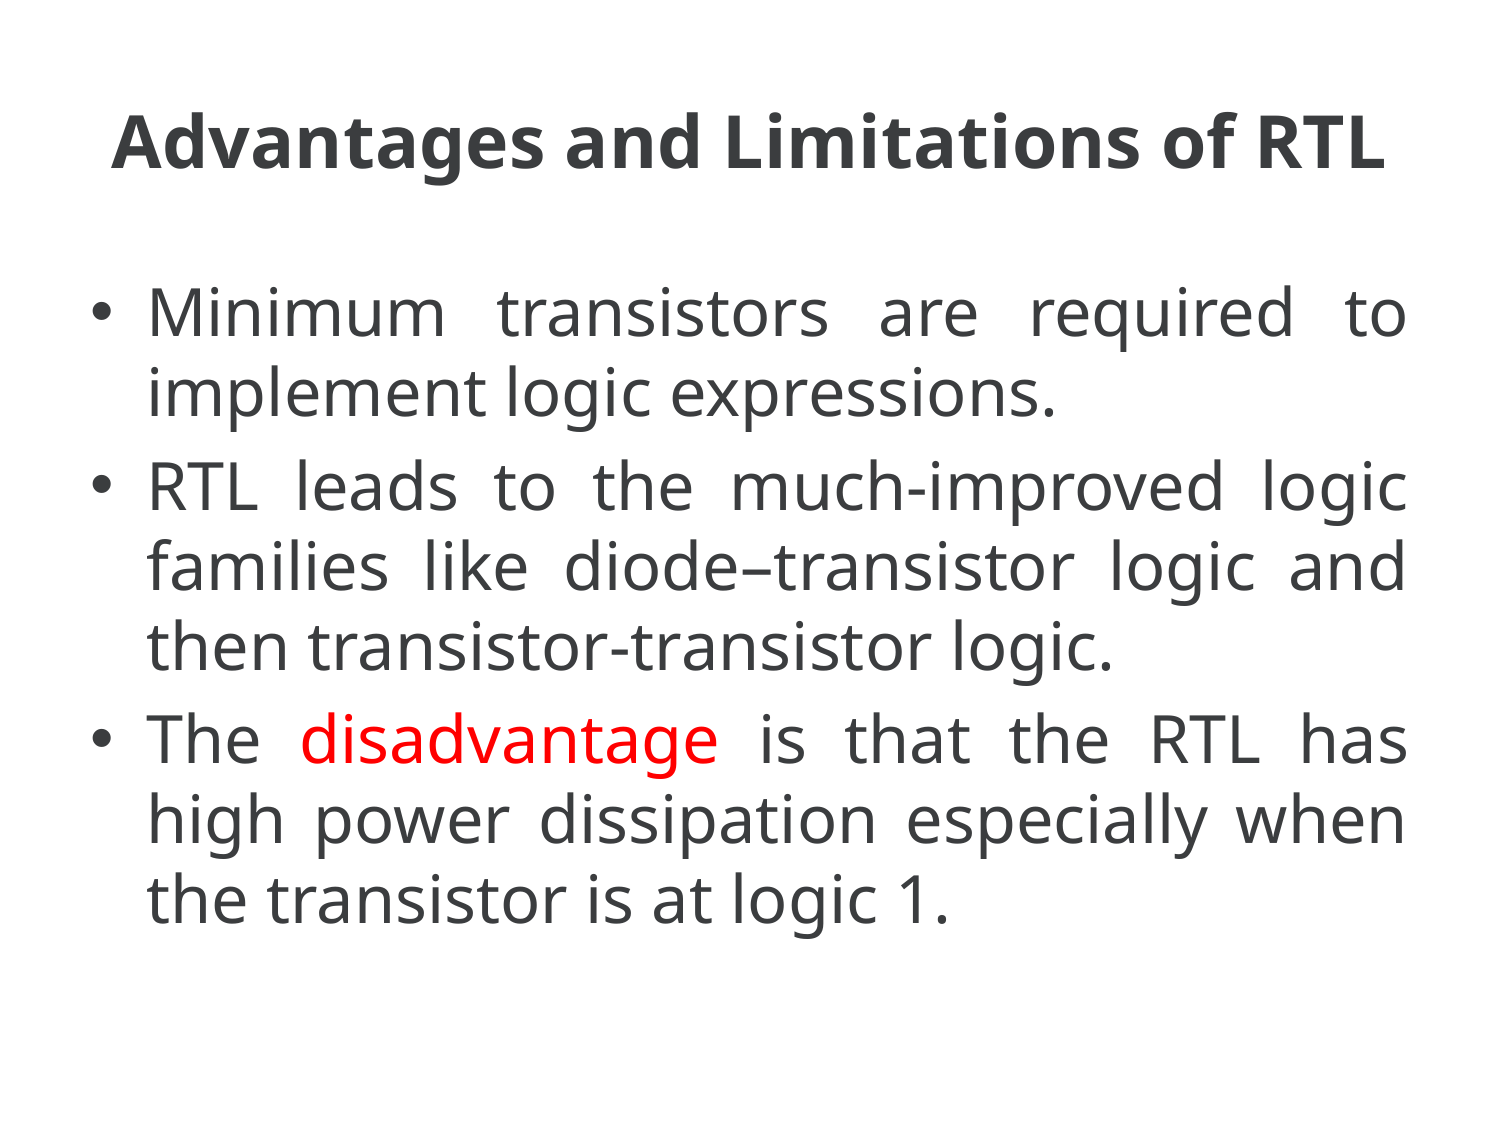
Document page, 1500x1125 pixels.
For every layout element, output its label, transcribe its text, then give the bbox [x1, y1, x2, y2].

list Minimum transistors are required to implement logic expressions. RTL leads to the much-improved logic families like diode–transistor logic and then transistor-transistor logic. The disadvantage is that the RTL has high power dissipation especially when the transistor is at logic 1. [75, 262, 1425, 1005]
title Advantages and Limitations of RTL [75, 45, 1425, 233]
